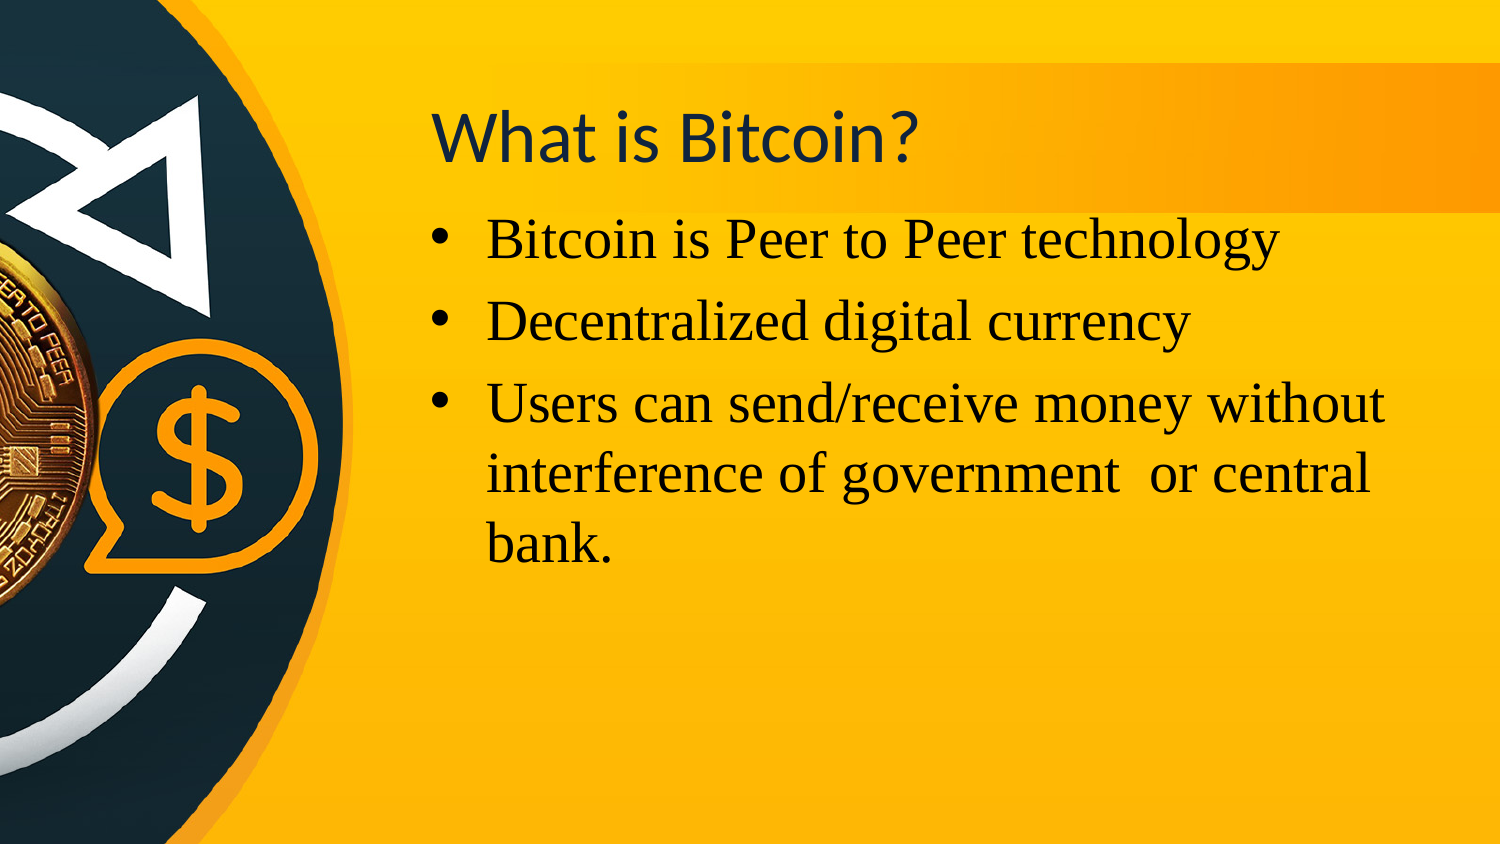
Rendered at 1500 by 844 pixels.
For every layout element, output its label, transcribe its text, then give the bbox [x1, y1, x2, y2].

picture [0, 0, 1500, 844]
title What is Bitcoin? [416, 72, 1451, 192]
list Bitcoin is Peer to Peer technology Decentralized digital currency Users can send/receive money without interference of government or central bank. [414, 193, 1453, 770]
